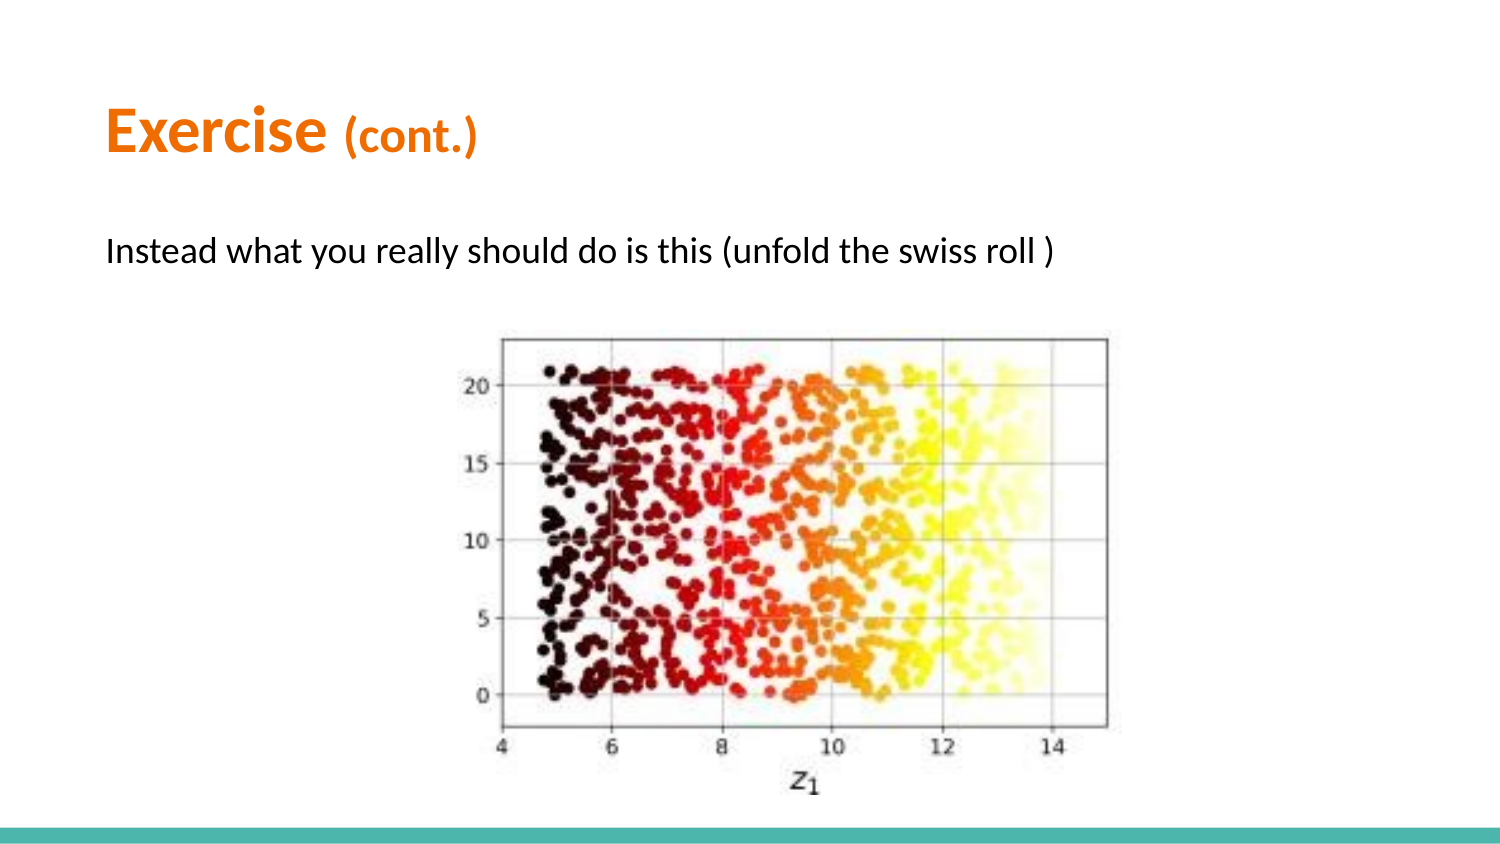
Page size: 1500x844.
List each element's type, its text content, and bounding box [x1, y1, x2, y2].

picture [457, 329, 1122, 795]
title Exercise (cont.) [103, 83, 975, 224]
text_box Instead what you really should do is this (unfold the swiss roll ) [103, 224, 1156, 272]
